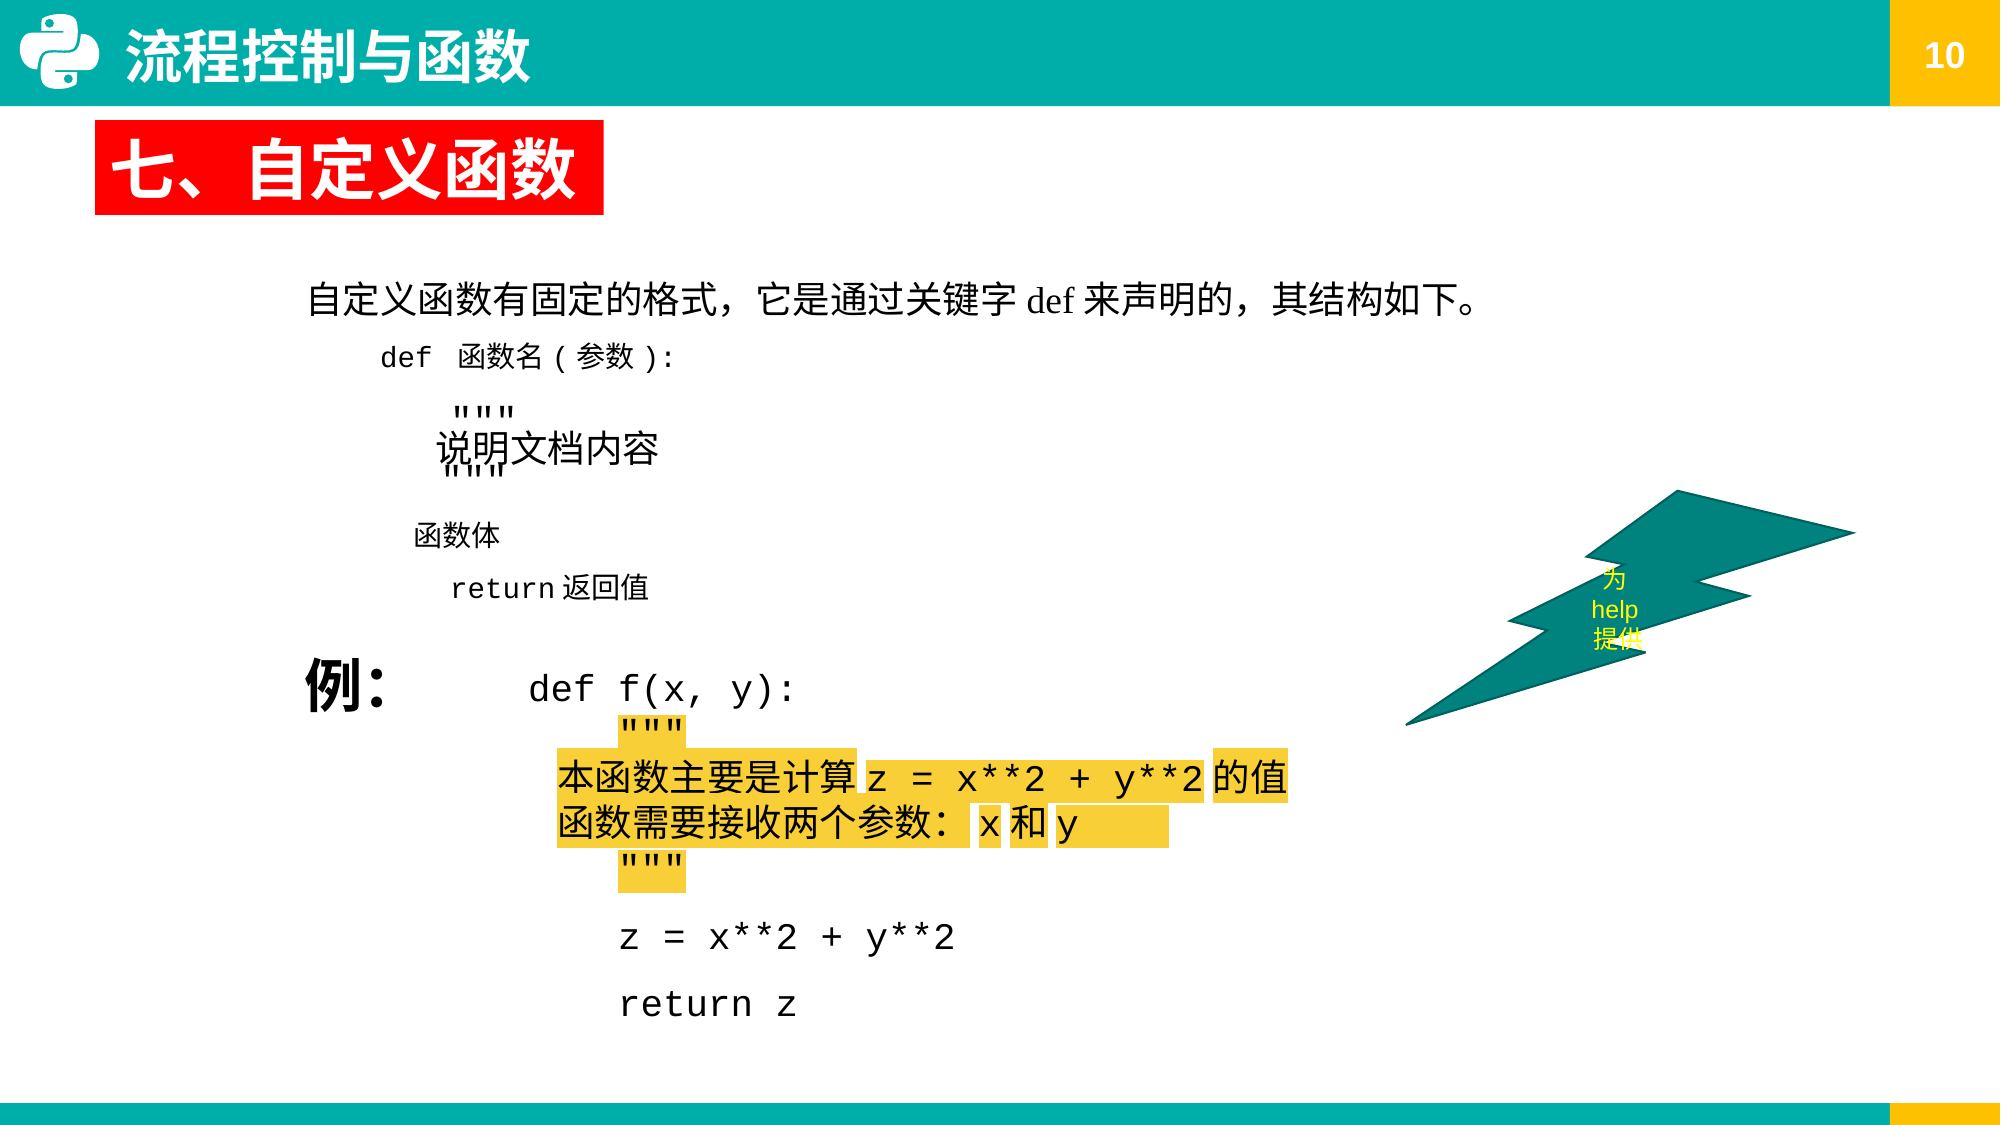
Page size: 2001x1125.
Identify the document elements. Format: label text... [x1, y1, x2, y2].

text_box 为help提供 [1405, 489, 1857, 726]
text_box 自定义函数有固定的格式，它是通过关键字def来声明的，其结构如下。 def 函数名(参数): """ 说明文档内容 """ 函数体 return返回值 [246, 246, 1611, 612]
text_box 例： [289, 641, 410, 727]
text_box 流程控制与函数 [109, 12, 1263, 98]
text_box def f(x, y): """ 本函数主要是计算z = x**2 + y**2的值 函数需要接收两个参数：x和y """ z = x**2 + y**2 return z [409, 634, 1865, 1032]
text_box 七、自定义函数 [95, 120, 604, 215]
